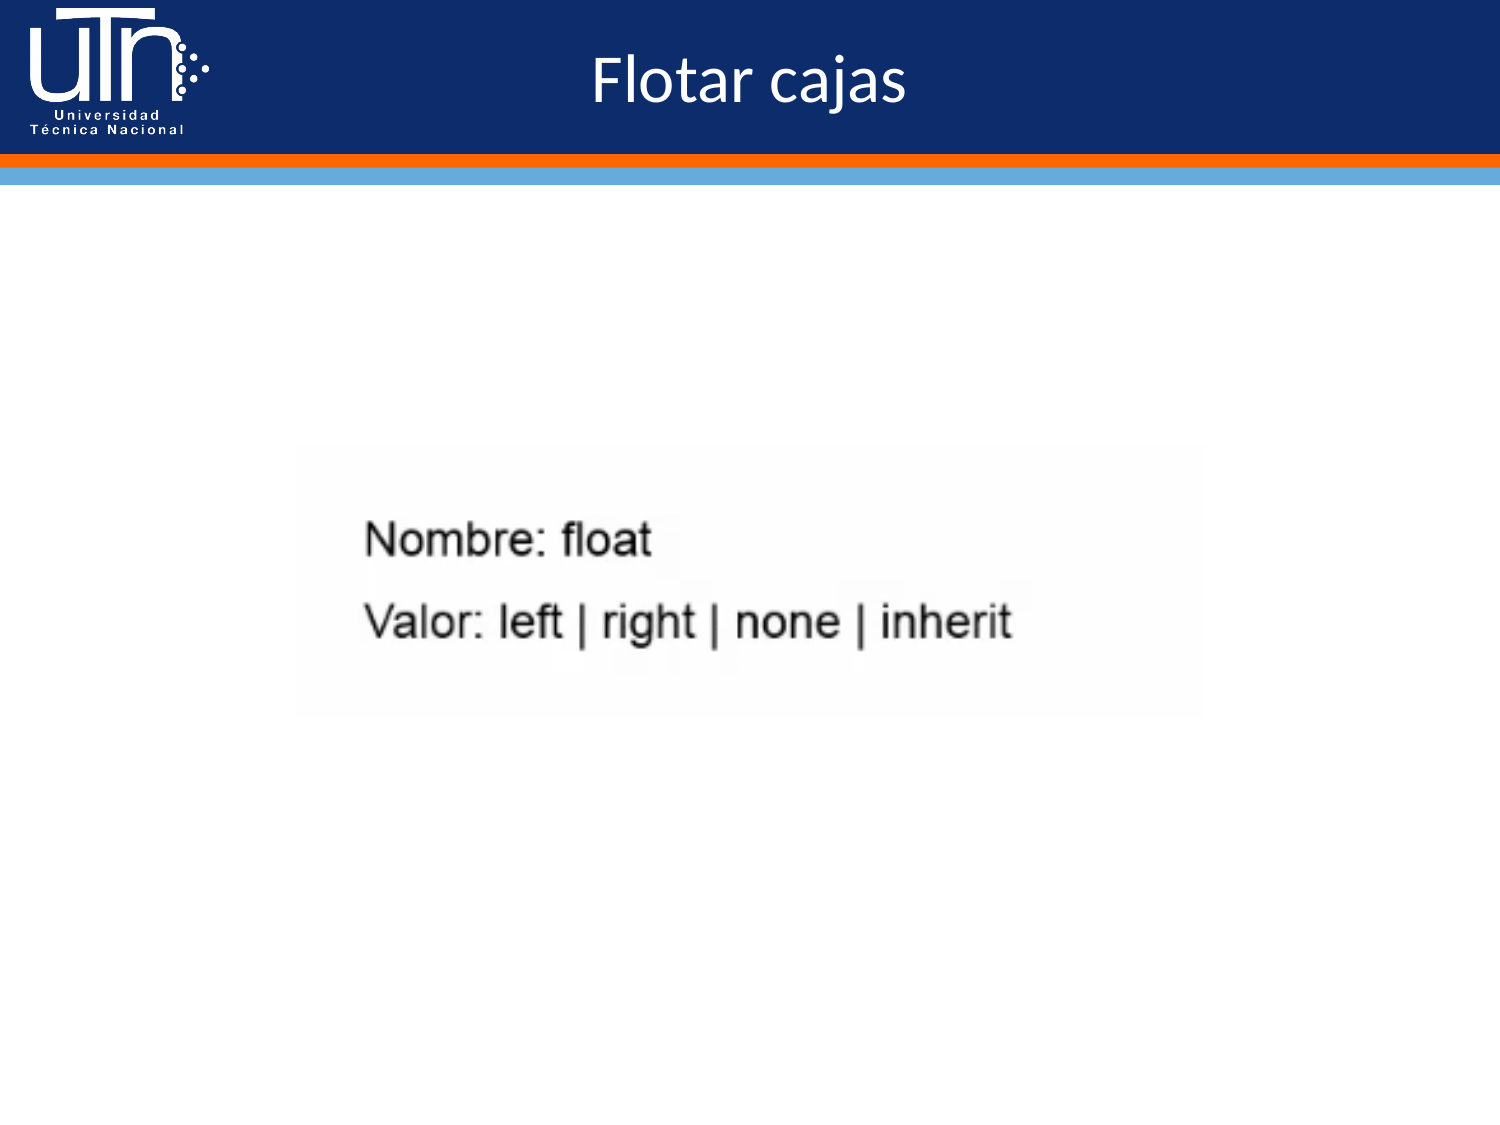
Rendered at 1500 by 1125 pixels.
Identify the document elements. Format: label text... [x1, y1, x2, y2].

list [295, 445, 1205, 718]
title Flotar cajas [0, 0, 1500, 154]
